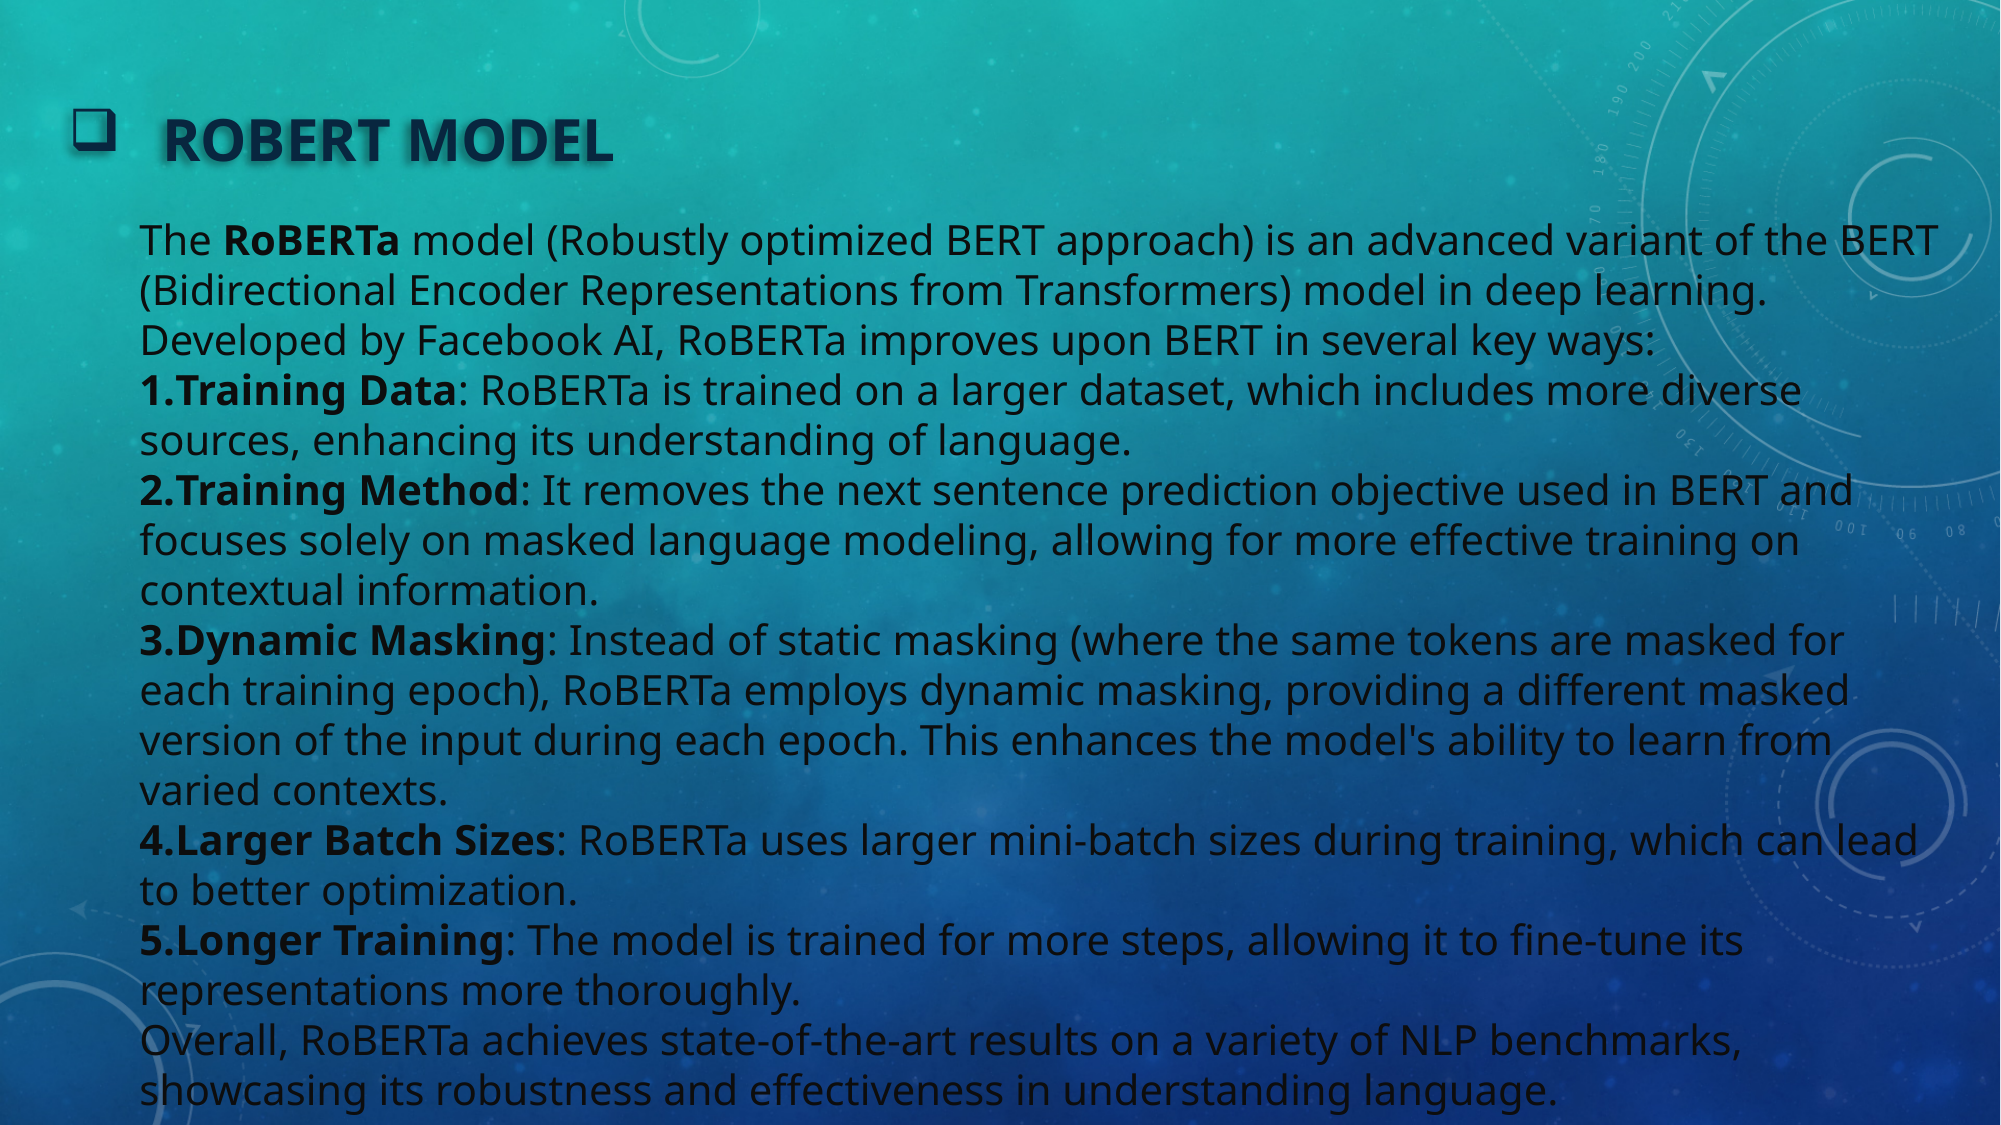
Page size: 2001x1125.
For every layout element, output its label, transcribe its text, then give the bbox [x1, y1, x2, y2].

title Robert model [53, 28, 1000, 248]
picture [0, 0, 2001, 1125]
text_box The RoBERTa model (Robustly optimized BERT approach) is an advanced variant of the BERT (Bidirectional Encoder Representations from Transformers) model in deep learning. Developed by Facebook AI, RoBERTa improves upon BERT in several key ways: Training Data: RoBERTa is trained on a larger dataset, which includes more diverse sources, enhancing its understanding of language. Training Method: It removes the next sentence prediction objective used in BERT and focuses solely on masked language modeling, allowing for more effective training on contextual information. Dynamic Masking: Instead of static masking (where the same tokens are masked for each training epoch), RoBERTa employs dynamic masking, providing a different masked version of the input during each epoch. This enhances the model's ability to learn from varied contexts. Larger Batch Sizes: RoBERTa uses larger mini-batch sizes during training, which can lead to better optimization. Longer Training: The model is trained for more steps, allowing it to fine-tune its representations more thoroughly. Overall, RoBERTa achieves state-of-the-art results on a variety of NLP benchmarks, showcasing its robustness and effectiveness in understanding language. [124, 206, 1964, 1125]
